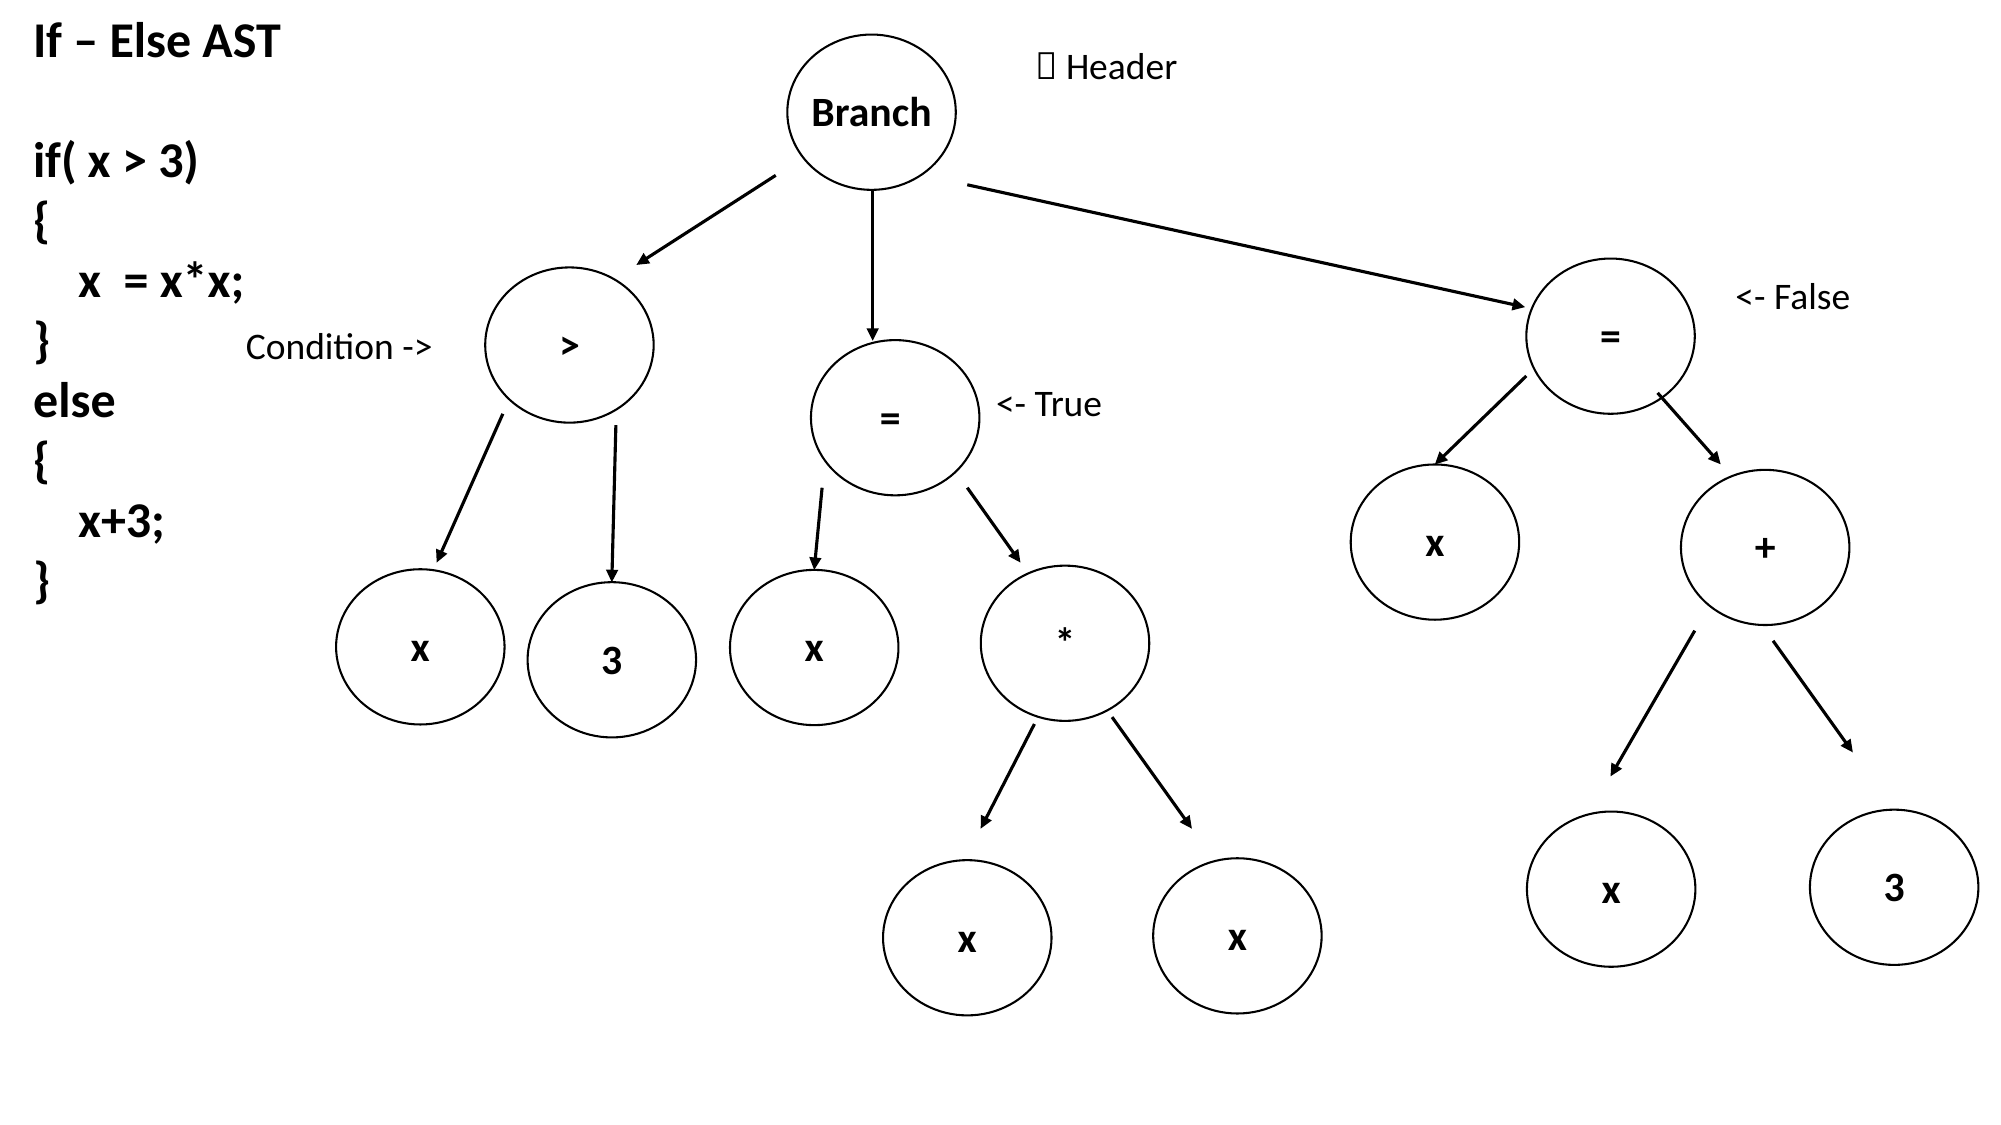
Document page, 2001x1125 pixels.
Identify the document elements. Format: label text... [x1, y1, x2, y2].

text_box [1526, 258, 1695, 414]
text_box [810, 340, 980, 496]
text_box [1680, 469, 1850, 626]
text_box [527, 582, 697, 738]
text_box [980, 565, 1150, 721]
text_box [980, 724, 1035, 829]
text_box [1809, 809, 1979, 965]
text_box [883, 860, 1052, 1016]
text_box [967, 487, 1021, 563]
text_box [814, 487, 823, 570]
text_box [1773, 640, 1853, 753]
text_box <- False [1720, 264, 1930, 325]
text_box Condition -> [231, 314, 485, 375]
text_box If – Else AST if( x > 3) { x = x*x; } else { x+3; } [18, 0, 379, 675]
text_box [636, 175, 776, 265]
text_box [436, 413, 503, 563]
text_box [1153, 858, 1322, 1014]
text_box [729, 569, 899, 726]
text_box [967, 184, 1525, 308]
text_box  Header [1020, 34, 1322, 95]
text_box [1112, 717, 1192, 829]
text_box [485, 267, 654, 423]
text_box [1610, 630, 1695, 777]
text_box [787, 34, 956, 190]
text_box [1526, 811, 1696, 967]
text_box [611, 425, 616, 582]
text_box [336, 569, 505, 725]
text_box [1434, 375, 1527, 465]
text_box <- True [981, 371, 1208, 432]
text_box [1657, 392, 1721, 465]
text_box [1350, 464, 1520, 620]
